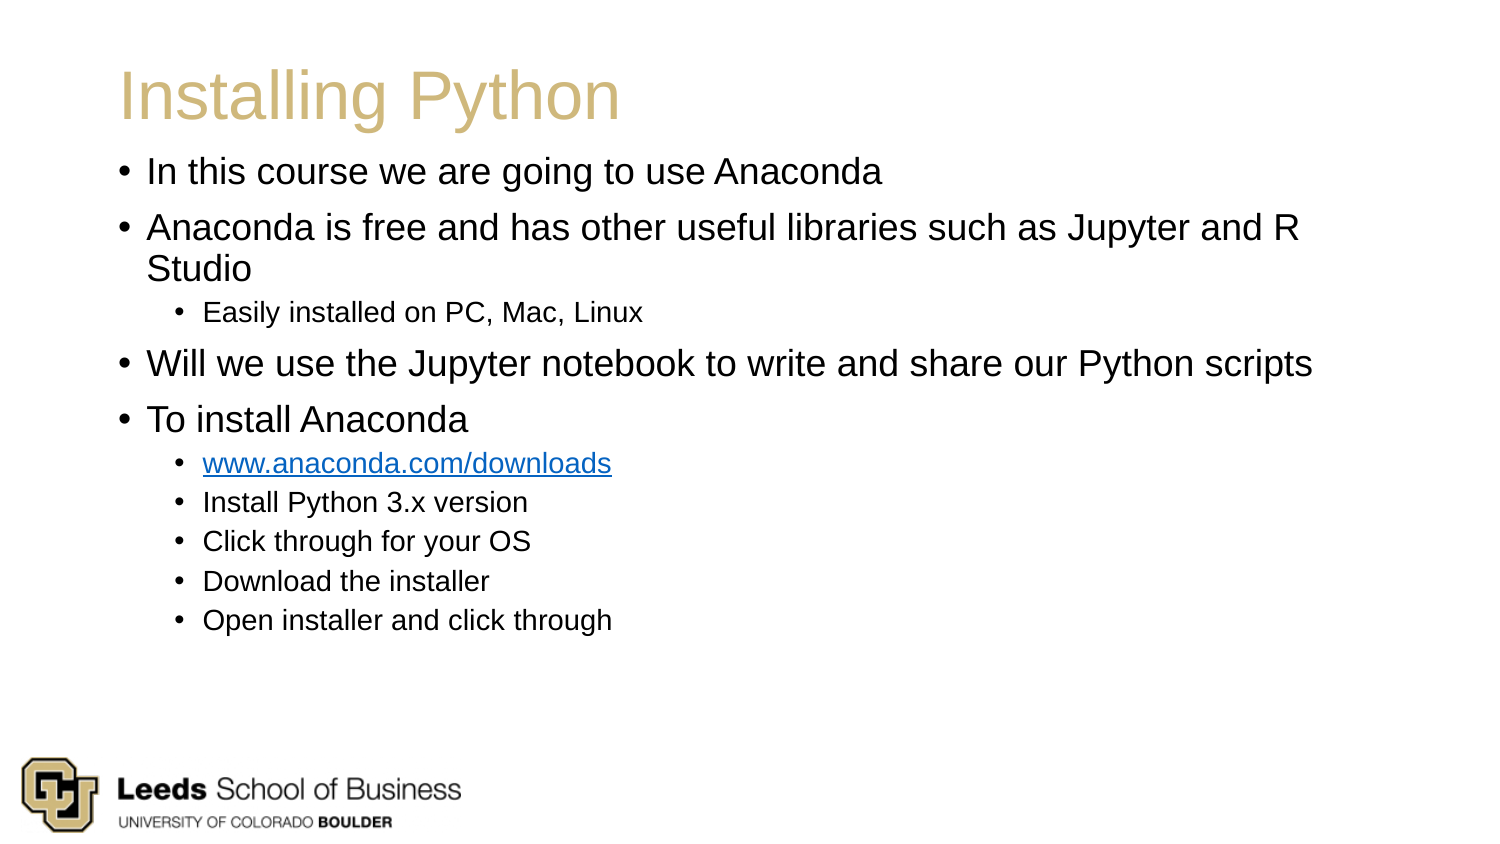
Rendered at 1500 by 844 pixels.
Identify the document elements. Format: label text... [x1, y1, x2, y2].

picture [21, 757, 461, 833]
list In this course we are going to use Anaconda Anaconda is free and has other useful libraries such as Jupyter and R Studio Easily installed on PC, Mac, Linux Will we use the Jupyter notebook to write and share our Python scripts To install Anaconda www.anaconda.com/downloads Install Python 3.x version Click through for your OS Download the installer Open installer and click through [103, 208, 1397, 662]
title Installing Python [103, 44, 1397, 208]
